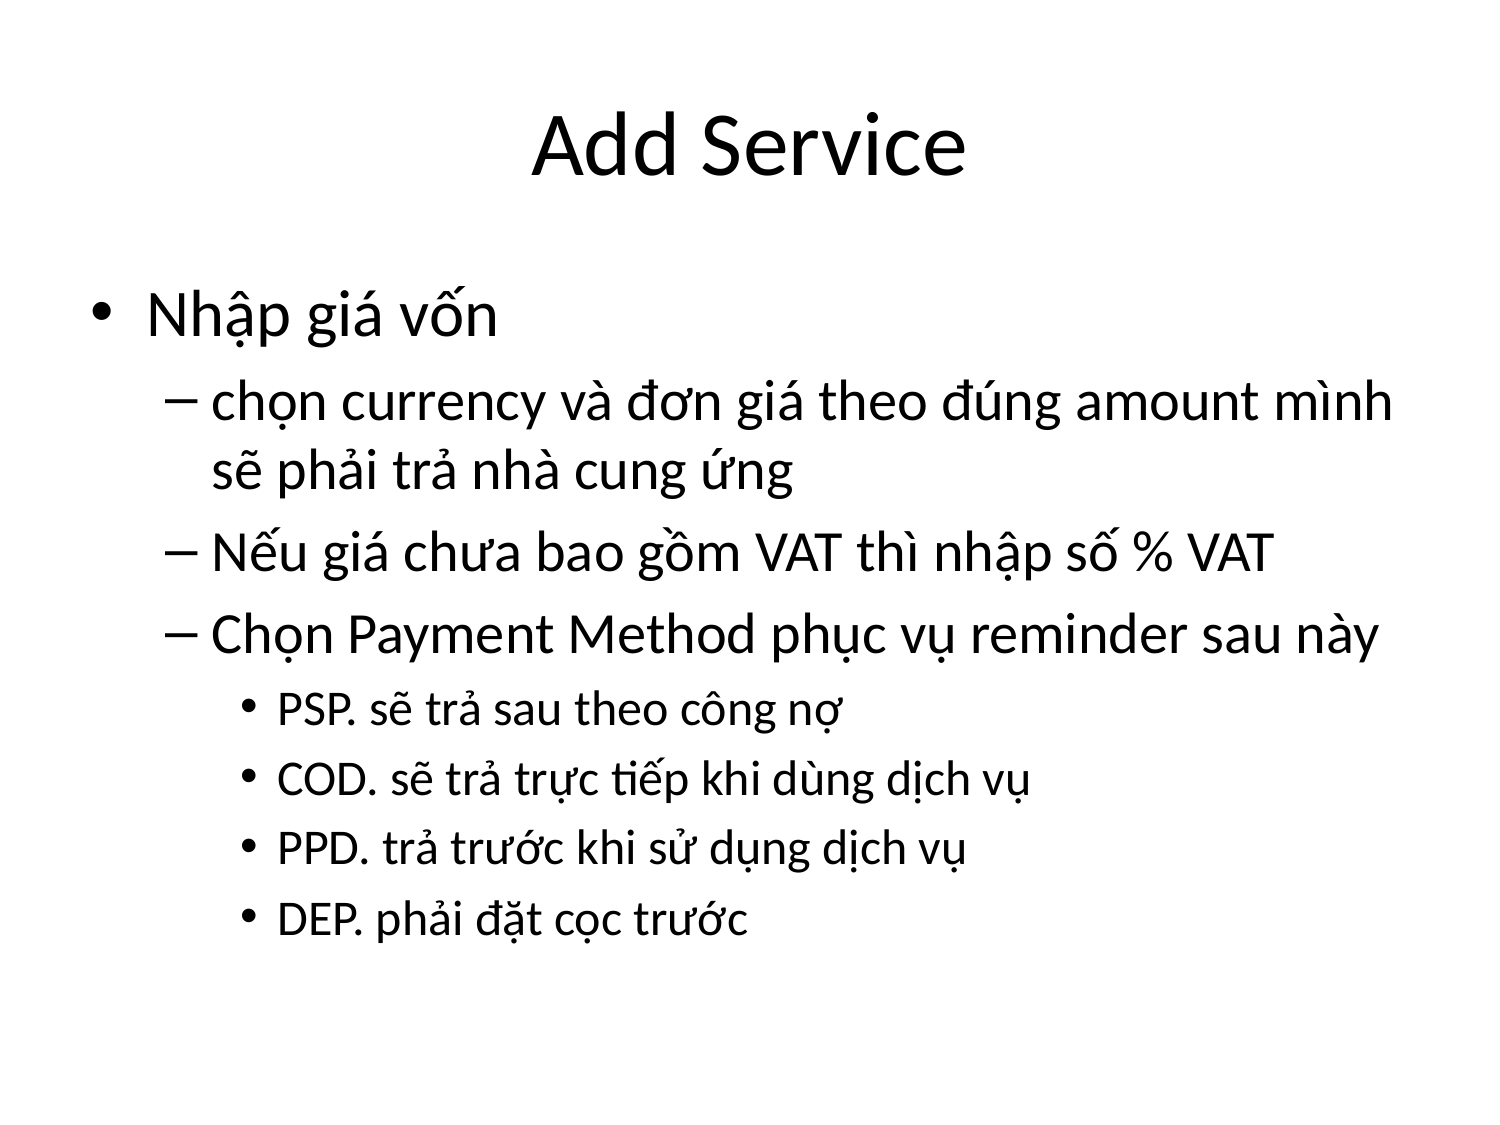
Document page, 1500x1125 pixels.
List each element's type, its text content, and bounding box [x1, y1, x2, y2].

title Add Service [75, 45, 1425, 233]
list Nhập giá vốn chọn currency và đơn giá theo đúng amount mình sẽ phải trả nhà cung ứng Nếu giá chưa bao gồm VAT thì nhập số % VAT Chọn Payment Method phục vụ reminder sau này PSP. sẽ trả sau theo công nợ COD. sẽ trả trực tiếp khi dùng dịch vụ PPD. trả trước khi sử dụng dịch vụ DEP. phải đặt cọc trước [75, 262, 1425, 1005]
